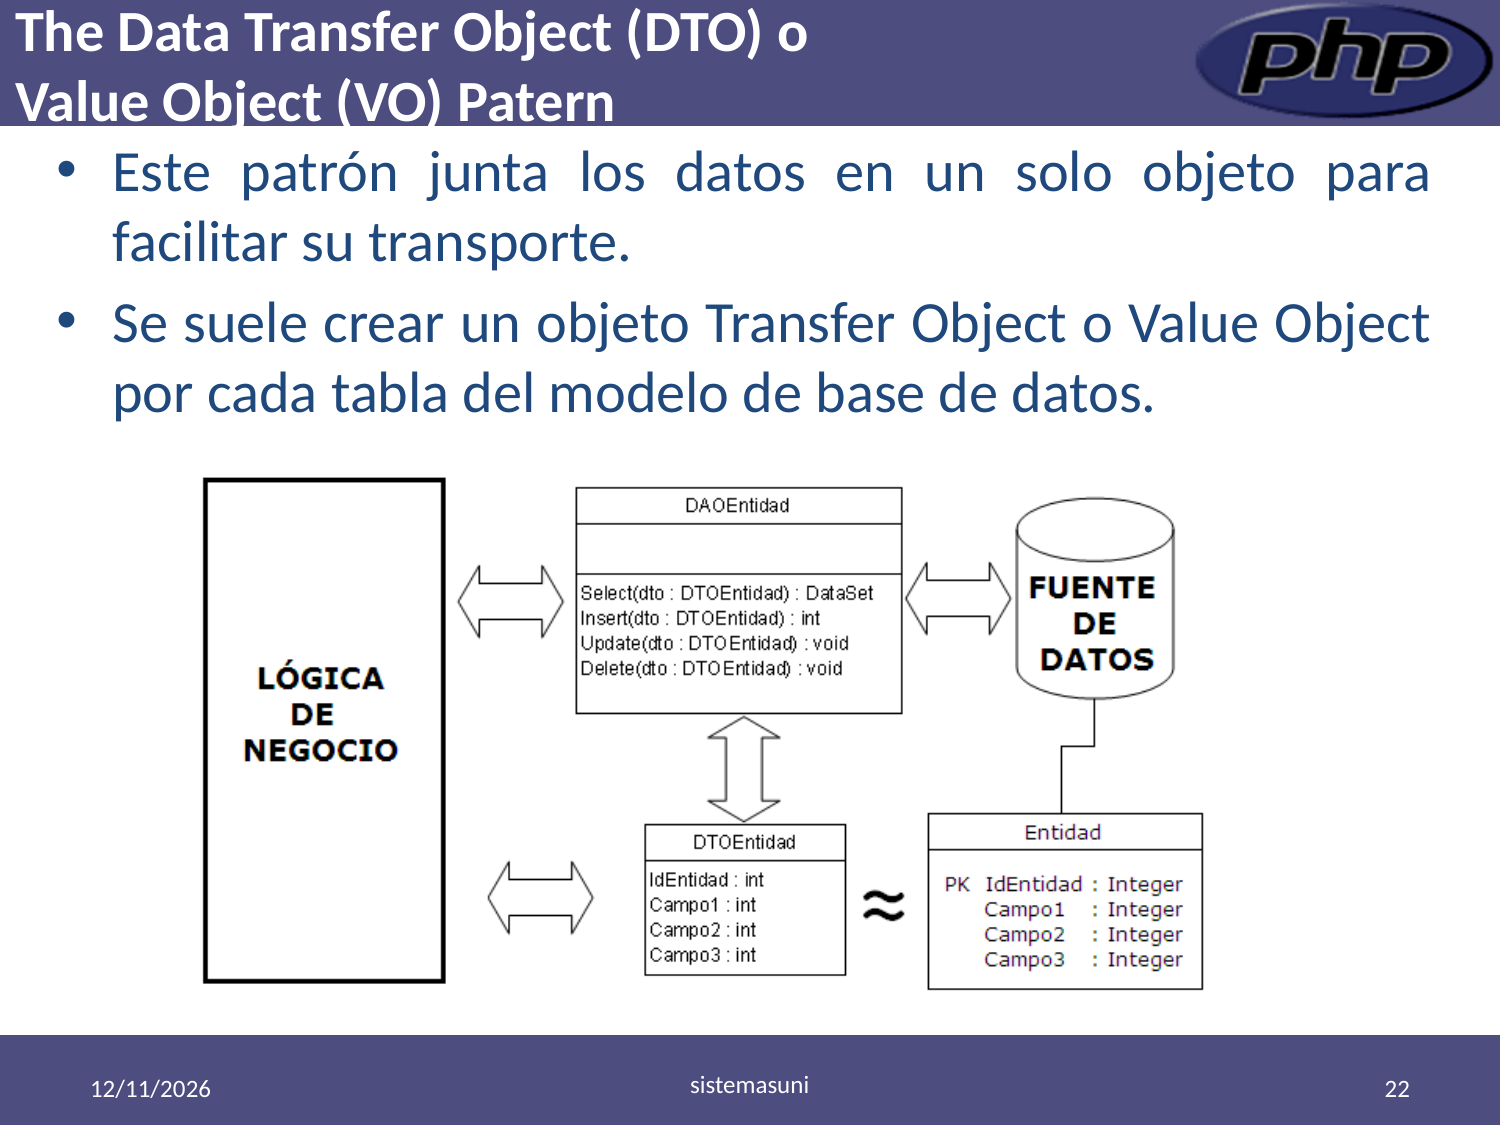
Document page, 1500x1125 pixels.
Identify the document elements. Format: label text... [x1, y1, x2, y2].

slide_number 22 [1074, 1057, 1425, 1118]
picture [194, 467, 1255, 1009]
footer sistemasuni [512, 1053, 988, 1114]
list Este patrón junta los datos en un solo objeto para facilitar su transporte. Se suele crear un objeto Transfer Object o Value Object por cada tabla del modelo de base de datos. [41, 125, 1447, 433]
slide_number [75, 1057, 425, 1118]
title The Data Transfer Object (DTO) o Value Object (VO) Patern [0, 0, 951, 126]
